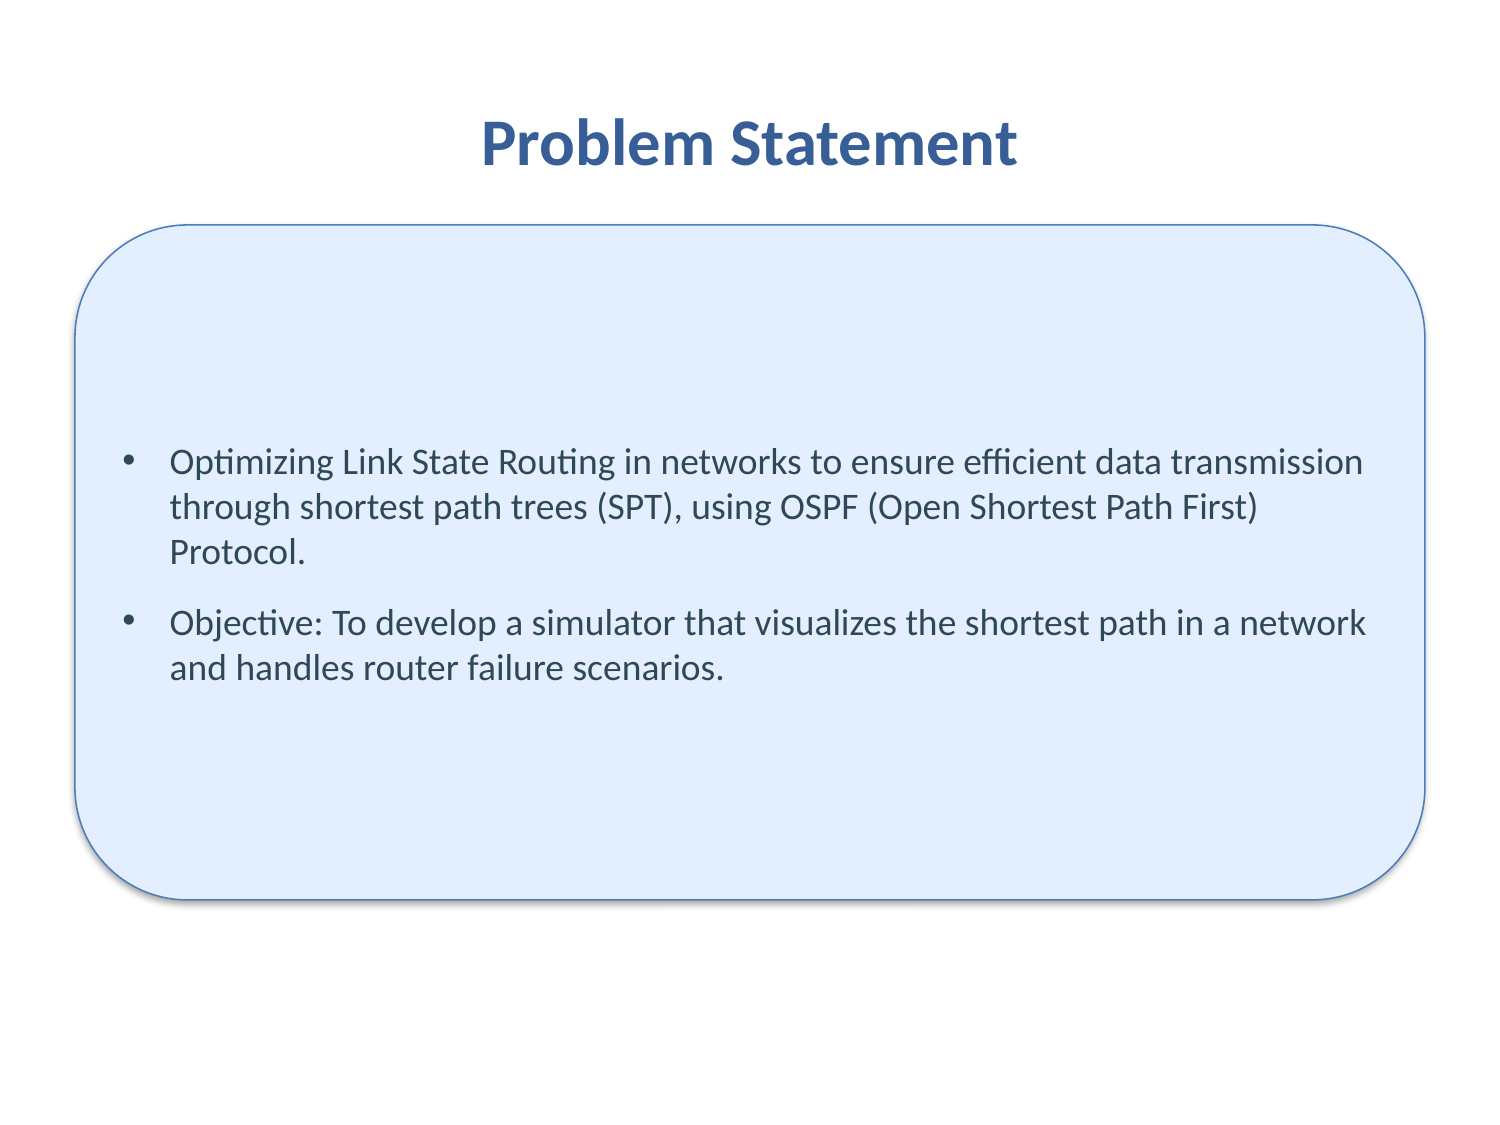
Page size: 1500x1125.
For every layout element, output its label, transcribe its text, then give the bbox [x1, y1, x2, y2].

title Problem Statement [75, 45, 1425, 233]
text_box Optimizing Link State Routing in networks to ensure efficient data transmission through shortest path trees (SPT), using OSPF (Open Shortest Path First) Protocol. Objective: To develop a simulator that visualizes the shortest path in a network and handles router failure scenarios. [74, 224, 1426, 901]
